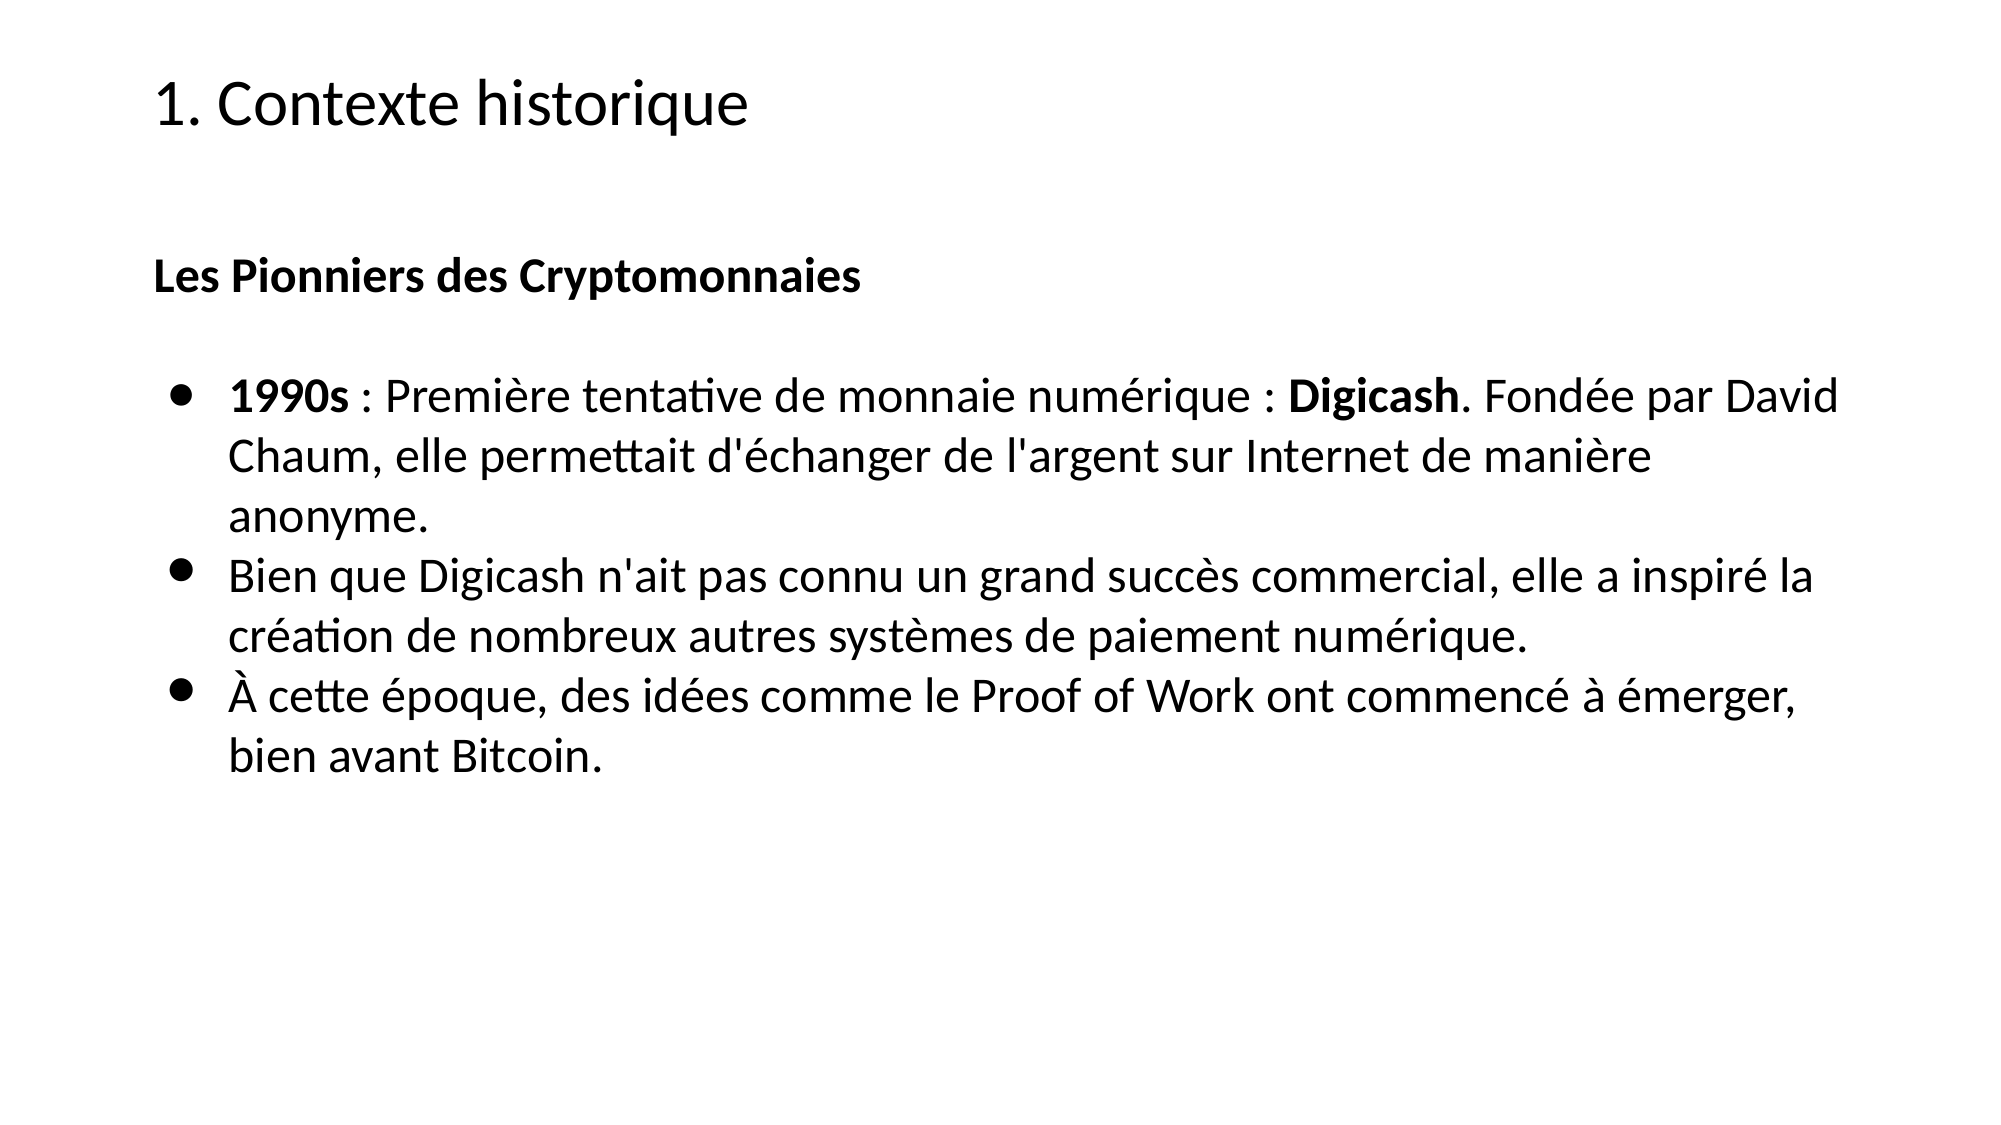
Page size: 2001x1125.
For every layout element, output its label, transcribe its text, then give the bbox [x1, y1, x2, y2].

text_box Les Pionniers des Cryptomonnaies 1990s : Première tentative de monnaie numérique : Digicash. Fondée par David Chaum, elle permettait d'échanger de l'argent sur Internet de manière anonyme. Bien que Digicash n'ait pas connu un grand succès commercial, elle a inspiré la création de nombreux autres systèmes de paiement numérique. À cette époque, des idées comme le Proof of Work ont commencé à émerger, bien avant Bitcoin. [138, 234, 1866, 790]
text_box 1. Contexte historique [137, 59, 1863, 155]
